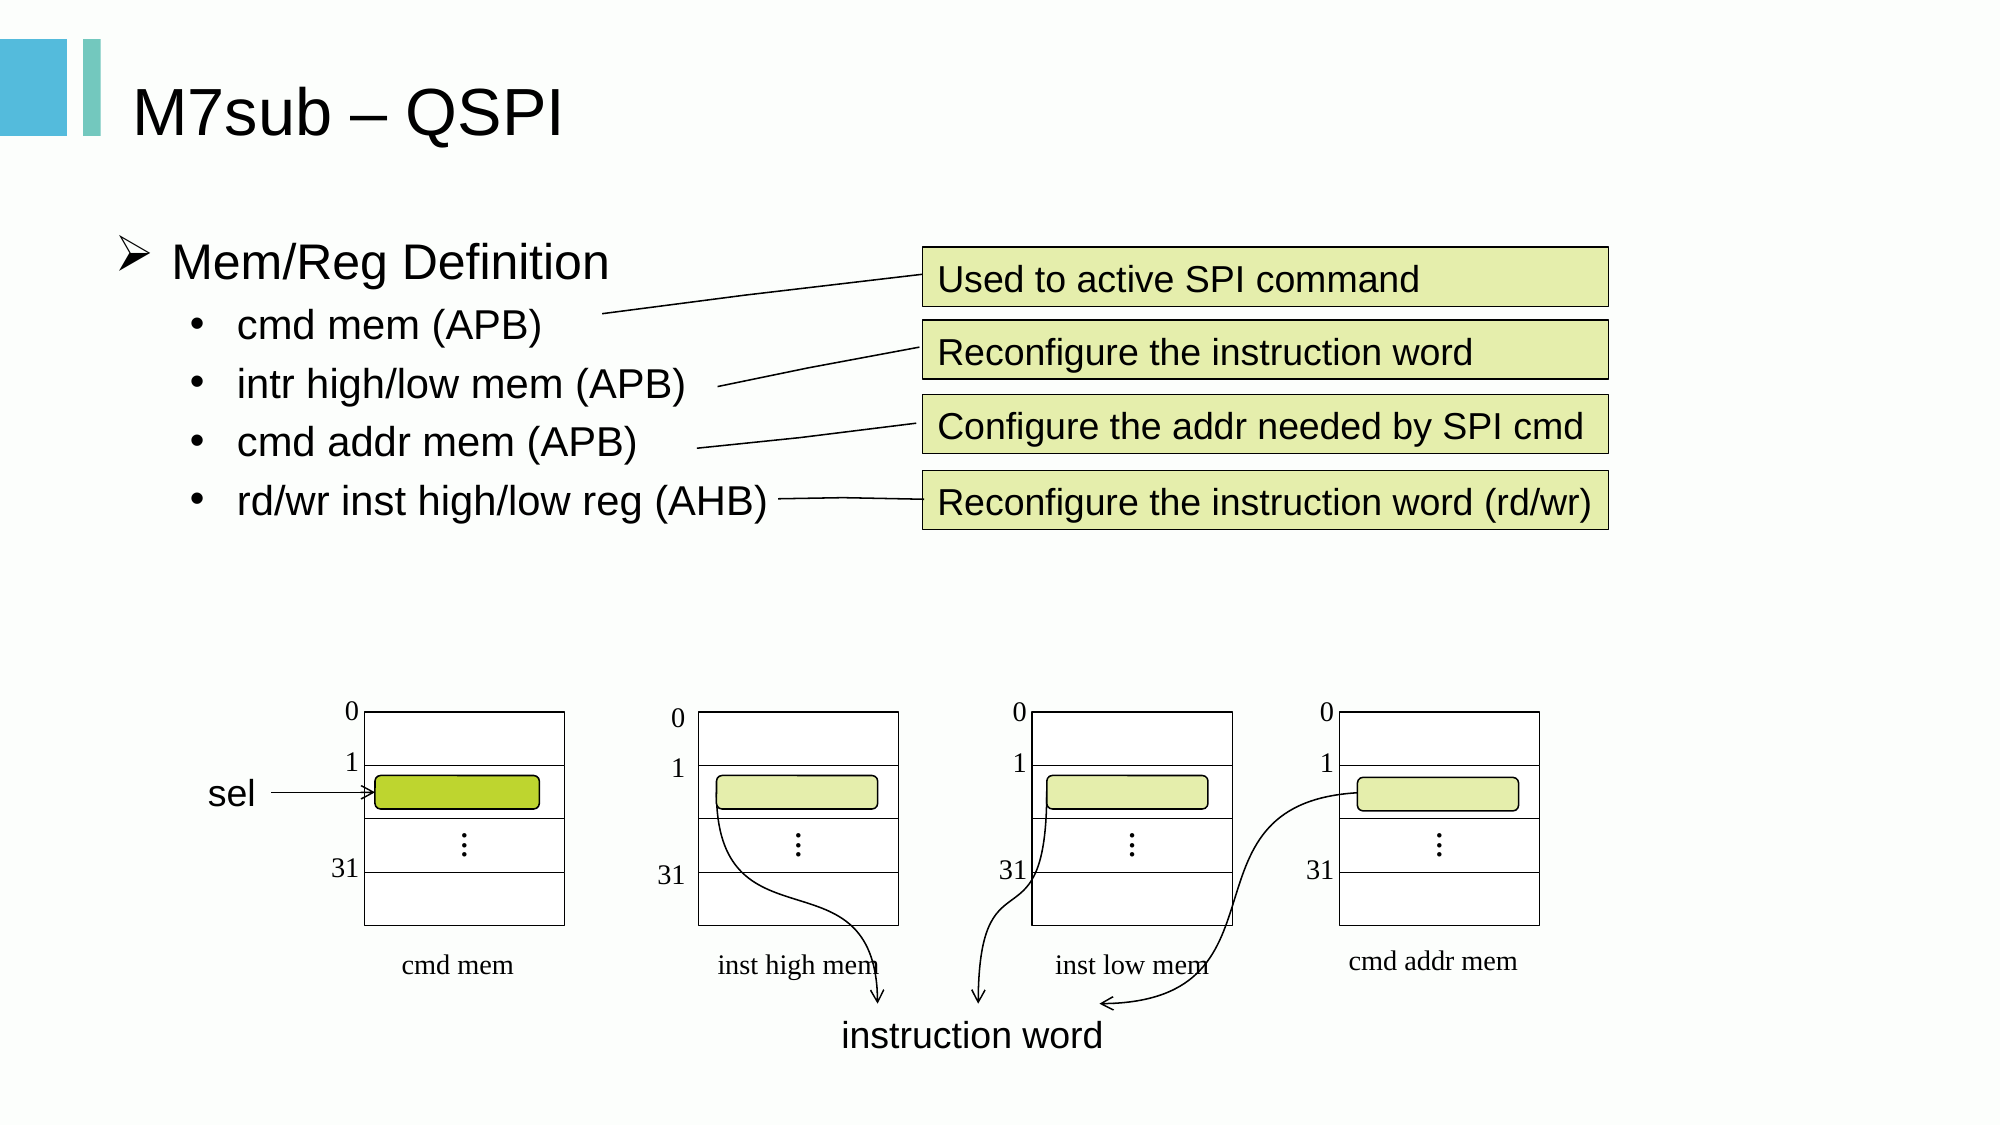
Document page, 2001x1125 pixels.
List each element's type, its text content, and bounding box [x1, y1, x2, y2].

text_box instruction word [826, 1003, 1164, 1064]
list Mem/Reg Definition cmd mem (APB) intr high/low mem (APB) cmd addr mem (APB) rd/wr inst high/low reg (AHB) [99, 222, 1900, 1005]
title M7sub – QSPI [117, 39, 1900, 179]
text_box Used to active SPI command [602, 247, 1609, 314]
text_box Reconfigure the instruction word (rd/wr) [778, 470, 1609, 530]
text_box Configure the addr needed by SPI cmd [922, 394, 1609, 454]
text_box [906, 863, 1099, 932]
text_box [1099, 792, 1374, 1004]
text_box Reconfigure the instruction word [922, 320, 1609, 380]
text_box sel [193, 761, 278, 821]
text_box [691, 817, 903, 979]
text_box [297, 680, 1549, 998]
